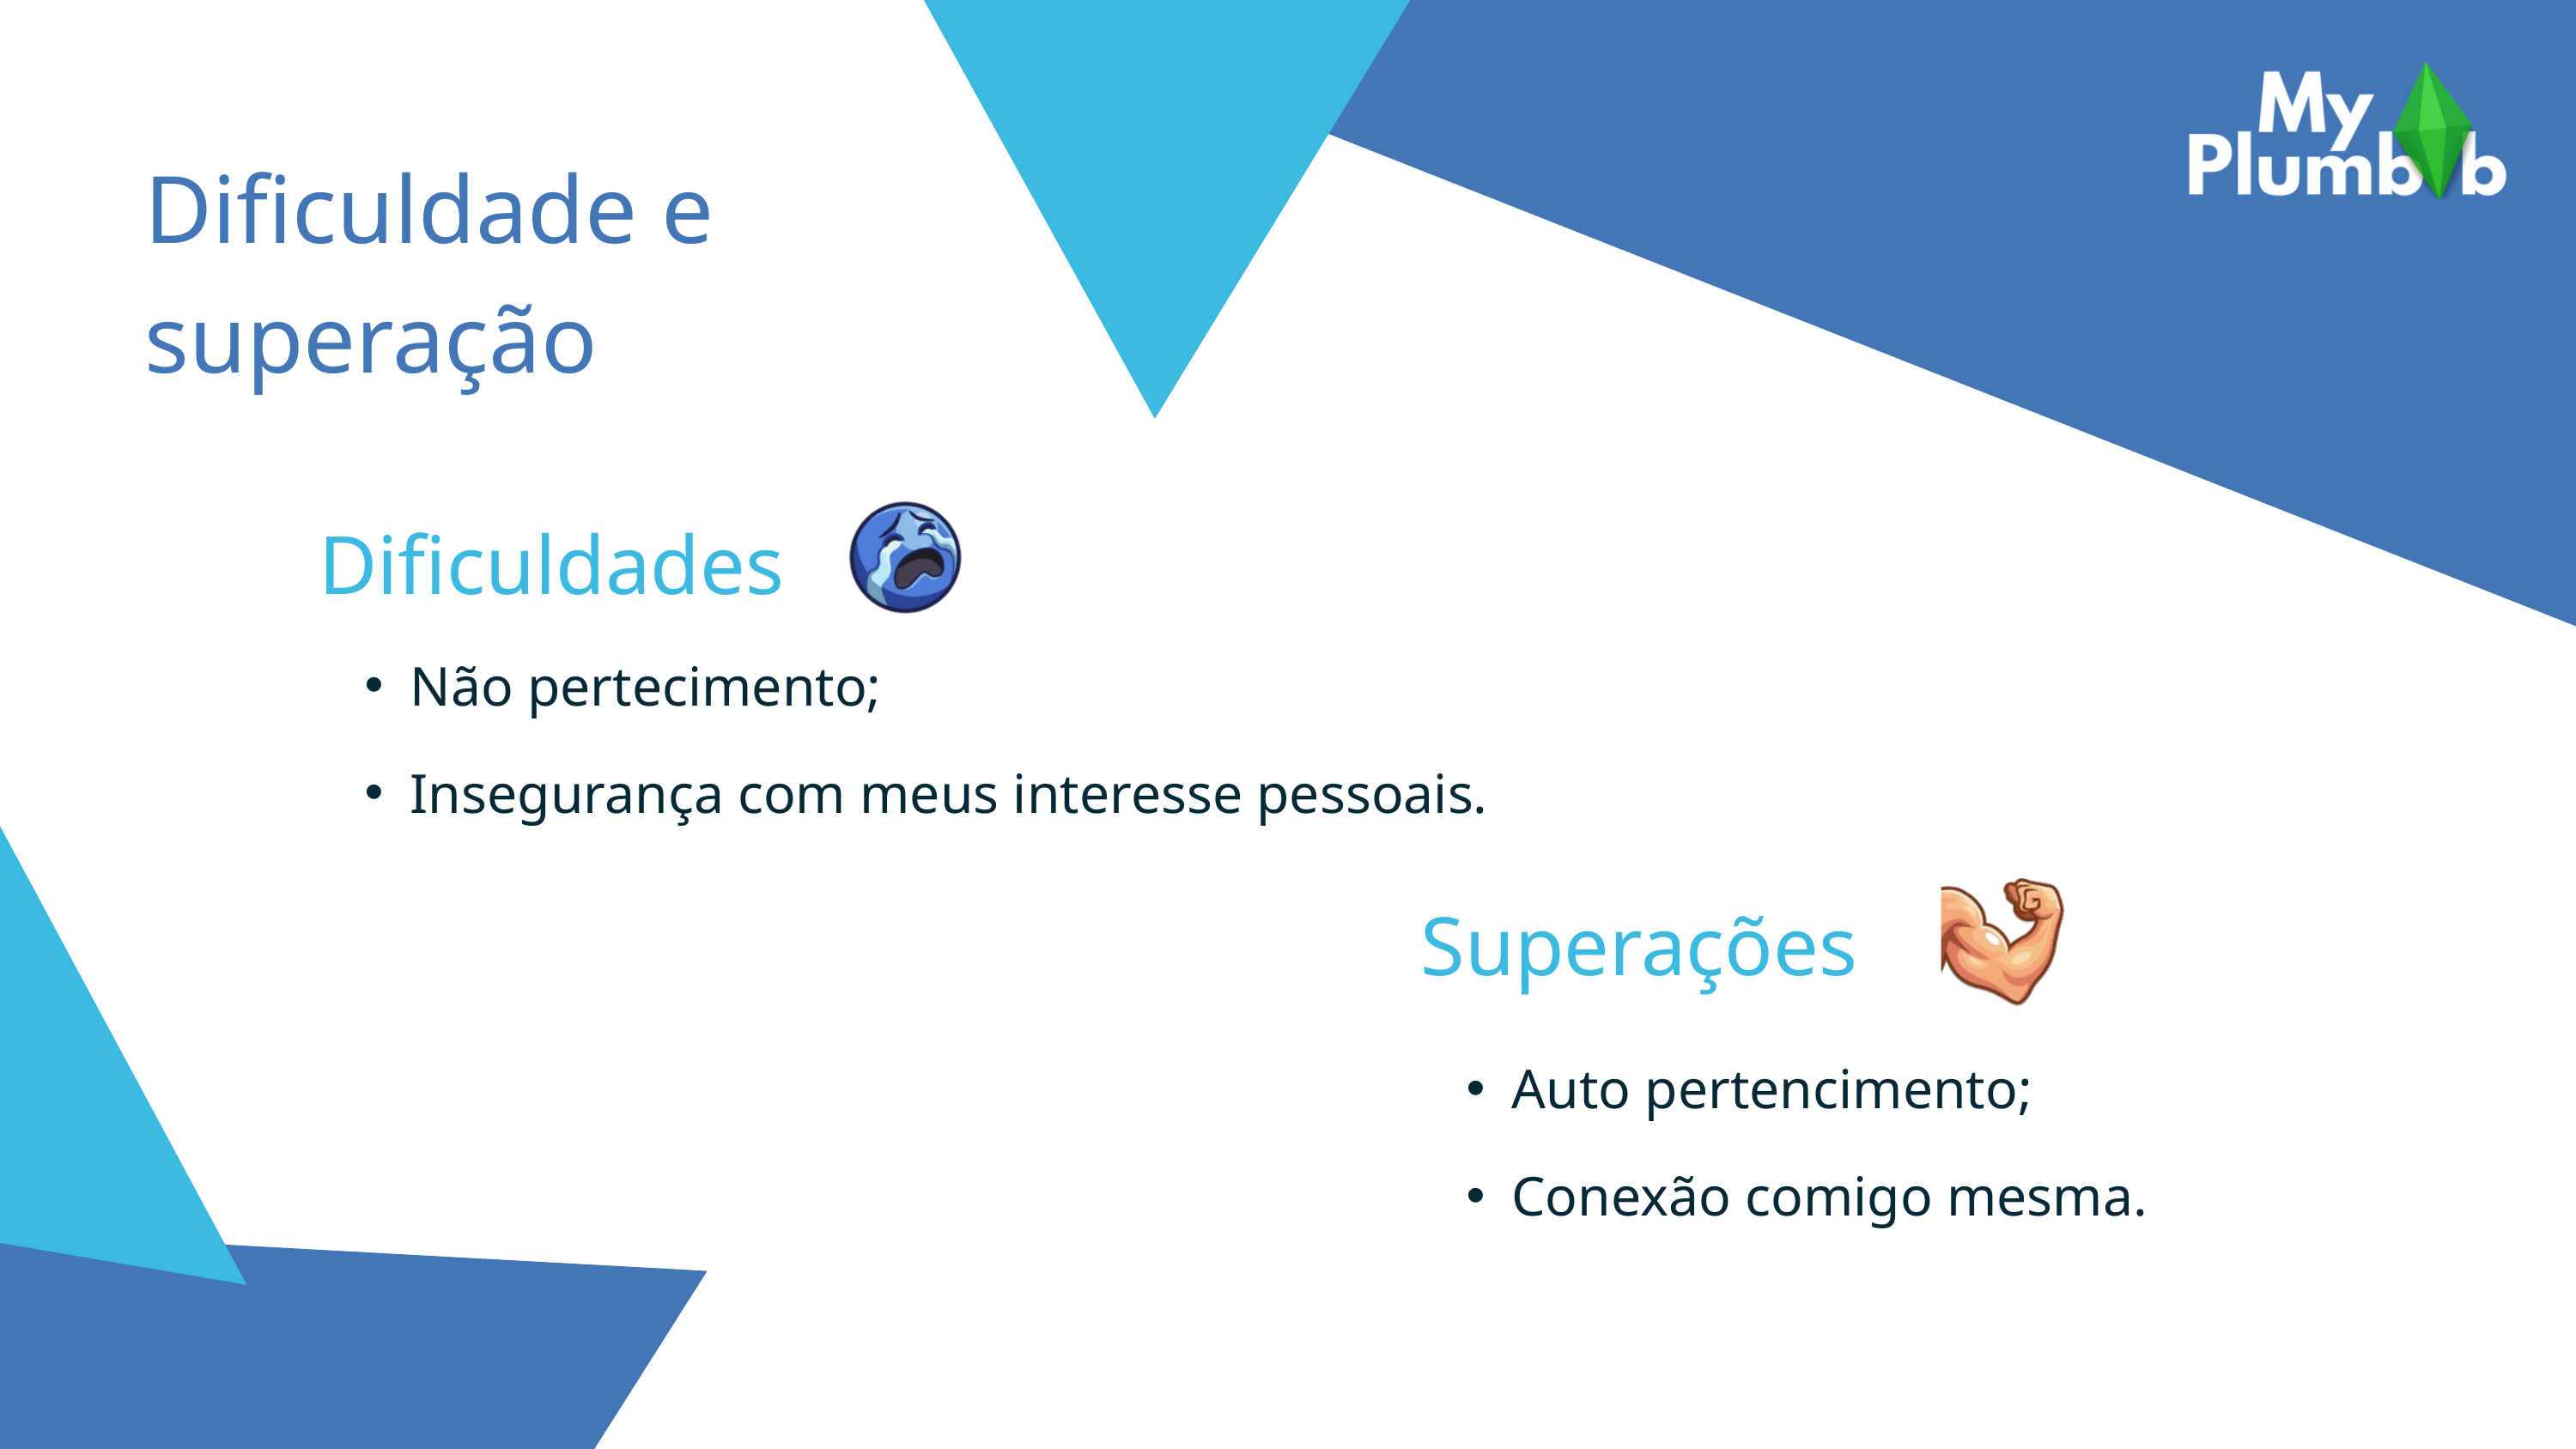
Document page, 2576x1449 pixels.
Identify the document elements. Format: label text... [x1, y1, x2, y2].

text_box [0, 656, 301, 1216]
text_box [1359, 0, 2268, 953]
text_box Auto pertencimento; Conexão comigo mesma. [1420, 1012, 2309, 1228]
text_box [0, 1029, 575, 1449]
text_box Não pertecimento; Insegurança com meus interesse pessoais. [319, 609, 1354, 824]
text_box Superações [1420, 959, 1919, 992]
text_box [762, 0, 1403, 281]
text_box [844, 496, 967, 609]
text_box Dificuldades [319, 498, 845, 611]
text_box Dificuldade e superação [144, 131, 1130, 392]
text_box [1941, 959, 2069, 1006]
text_box [2272, 43, 2547, 246]
